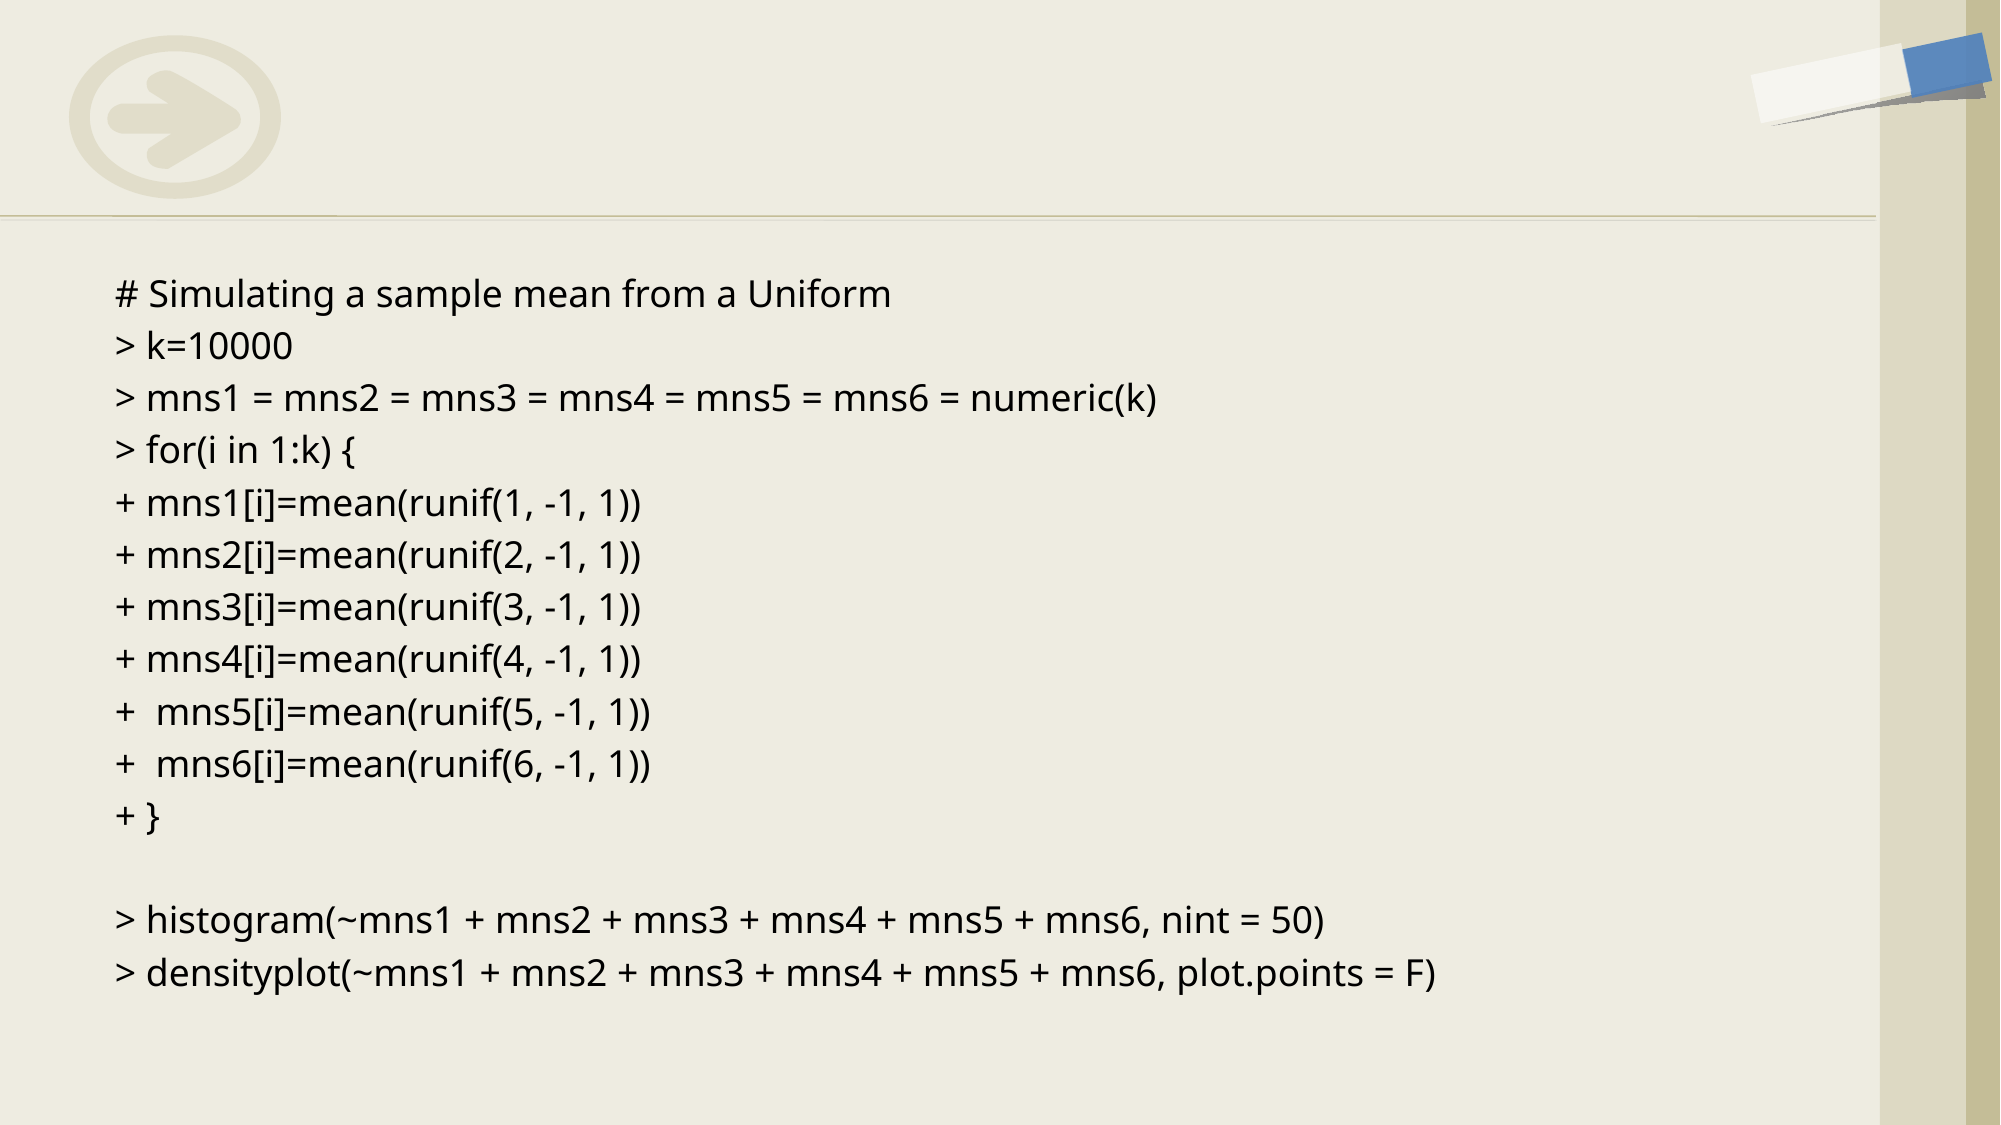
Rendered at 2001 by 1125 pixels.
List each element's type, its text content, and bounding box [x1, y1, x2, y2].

list # Simulating a sample mean from a Uniform > k=10000 > mns1 = mns2 = mns3 = mns4 = mns5 = mns6 = numeric(k) > for(i in 1:k) { + mns1[i]=mean(runif(1, -1, 1)) + mns2[i]=mean(runif(2, -1, 1)) + mns3[i]=mean(runif(3, -1, 1)) + mns4[i]=mean(runif(4, -1, 1)) + mns5[i]=mean(runif(5, -1, 1)) + mns6[i]=mean(runif(6, -1, 1)) + } > histogram(~mns1 + mns2 + mns3 + mns4 + mns5 + mns6, nint = 50) > densityplot(~mns1 + mns2 + mns3 + mns4 + mns5 + mns6, plot.points = F) [99, 262, 1874, 1005]
